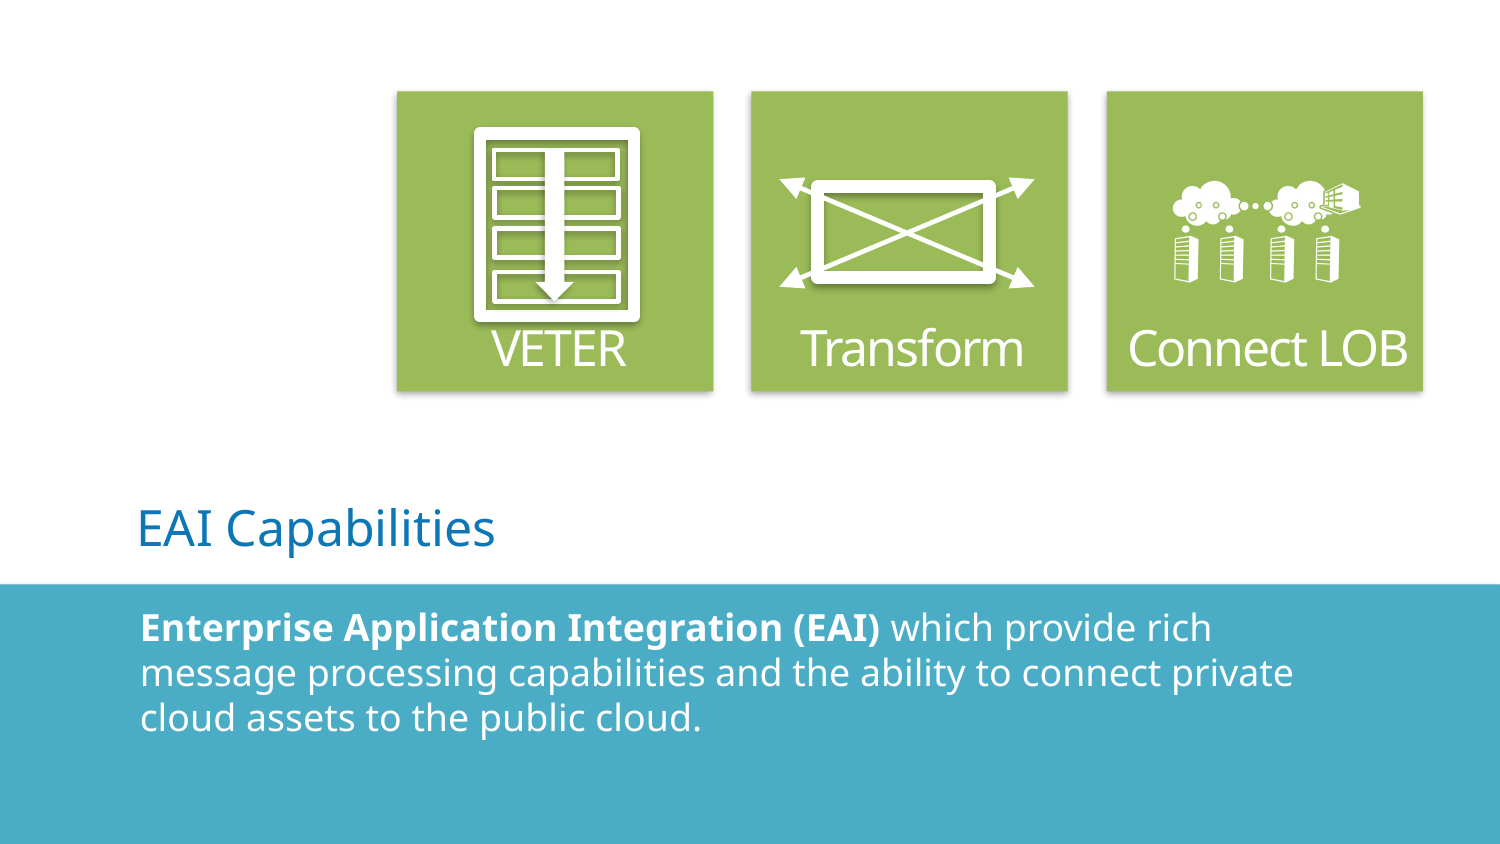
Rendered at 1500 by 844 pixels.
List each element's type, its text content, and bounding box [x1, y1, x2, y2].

text_box Enterprise Application Integration (EAI) which provide rich message processing capabilities and the ability to connect private cloud assets to the public cloud. [124, 596, 1388, 797]
text_box EAI Capabilities [124, 481, 1388, 572]
text_box [0, 584, 1500, 844]
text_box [396, 91, 1424, 392]
